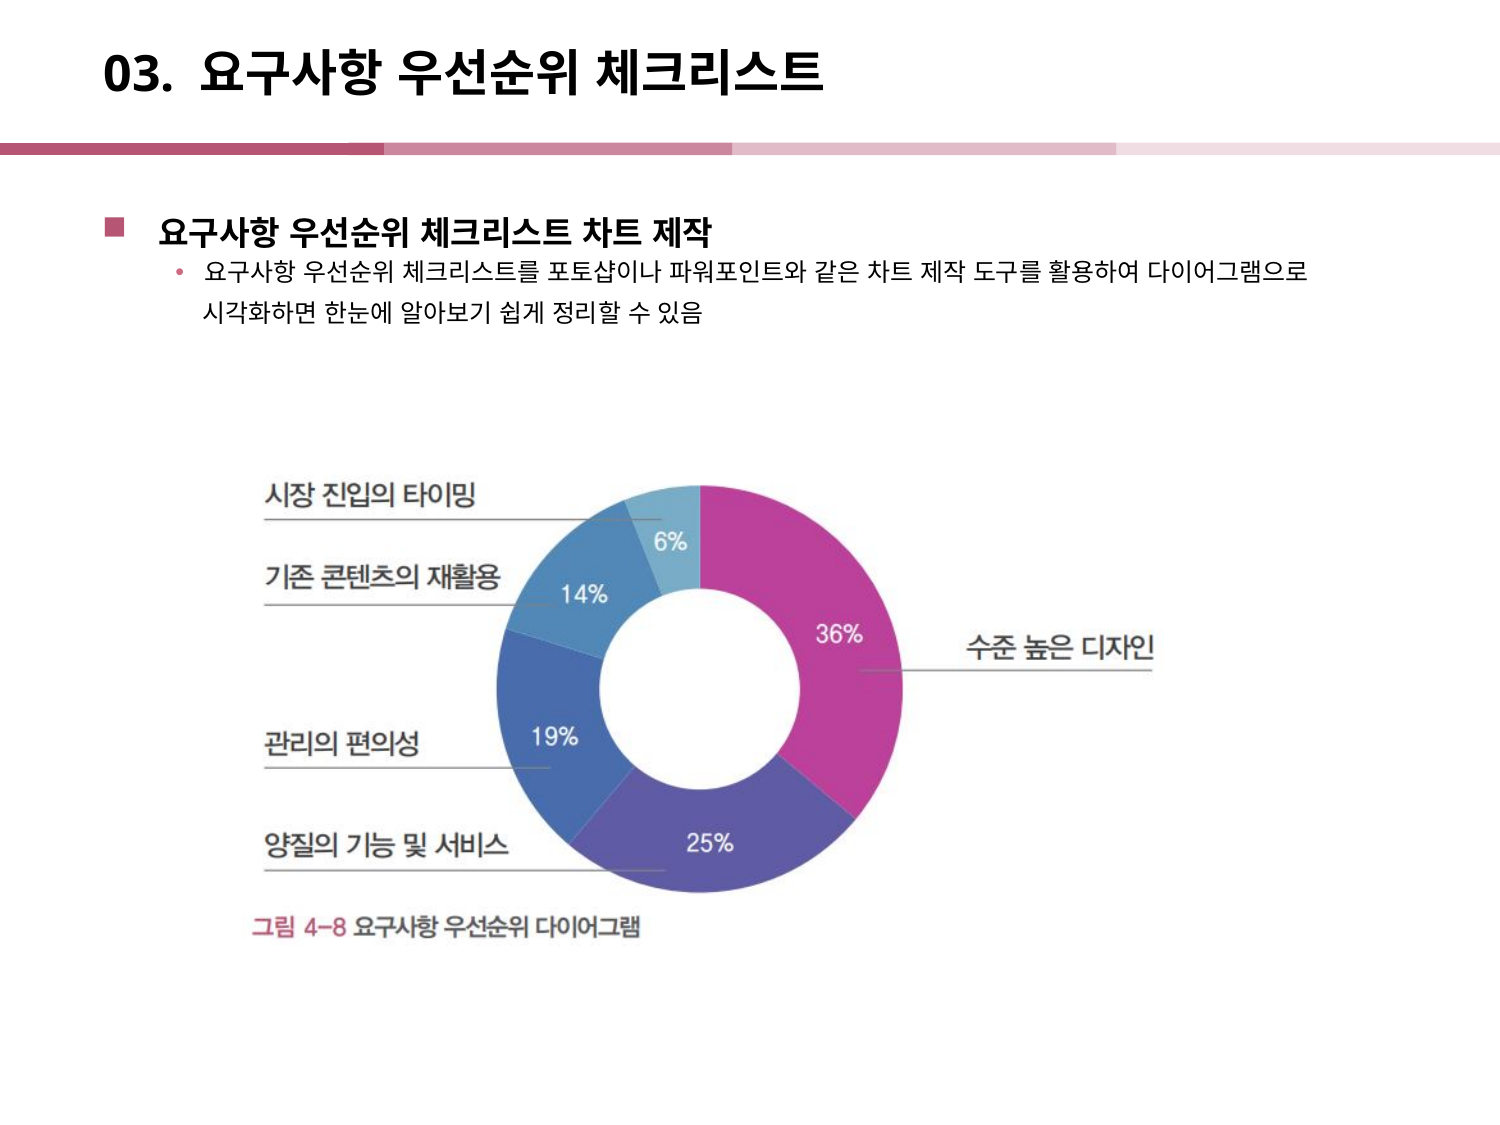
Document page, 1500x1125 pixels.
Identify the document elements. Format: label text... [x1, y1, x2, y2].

picture [241, 465, 1164, 946]
list 요구사항 우선순위 체크리스트 차트 제작 요구사항 우선순위 체크리스트를 포토샵이나 파워포인트와 같은 차트 제작 도구를 활용하여 다이어그램으로 시각화하면 한눈에 알아보기 쉽게 정리할 수 있음 [86, 184, 1459, 1071]
title 03. 요구사항 우선순위 체크리스트 [88, 30, 1329, 121]
